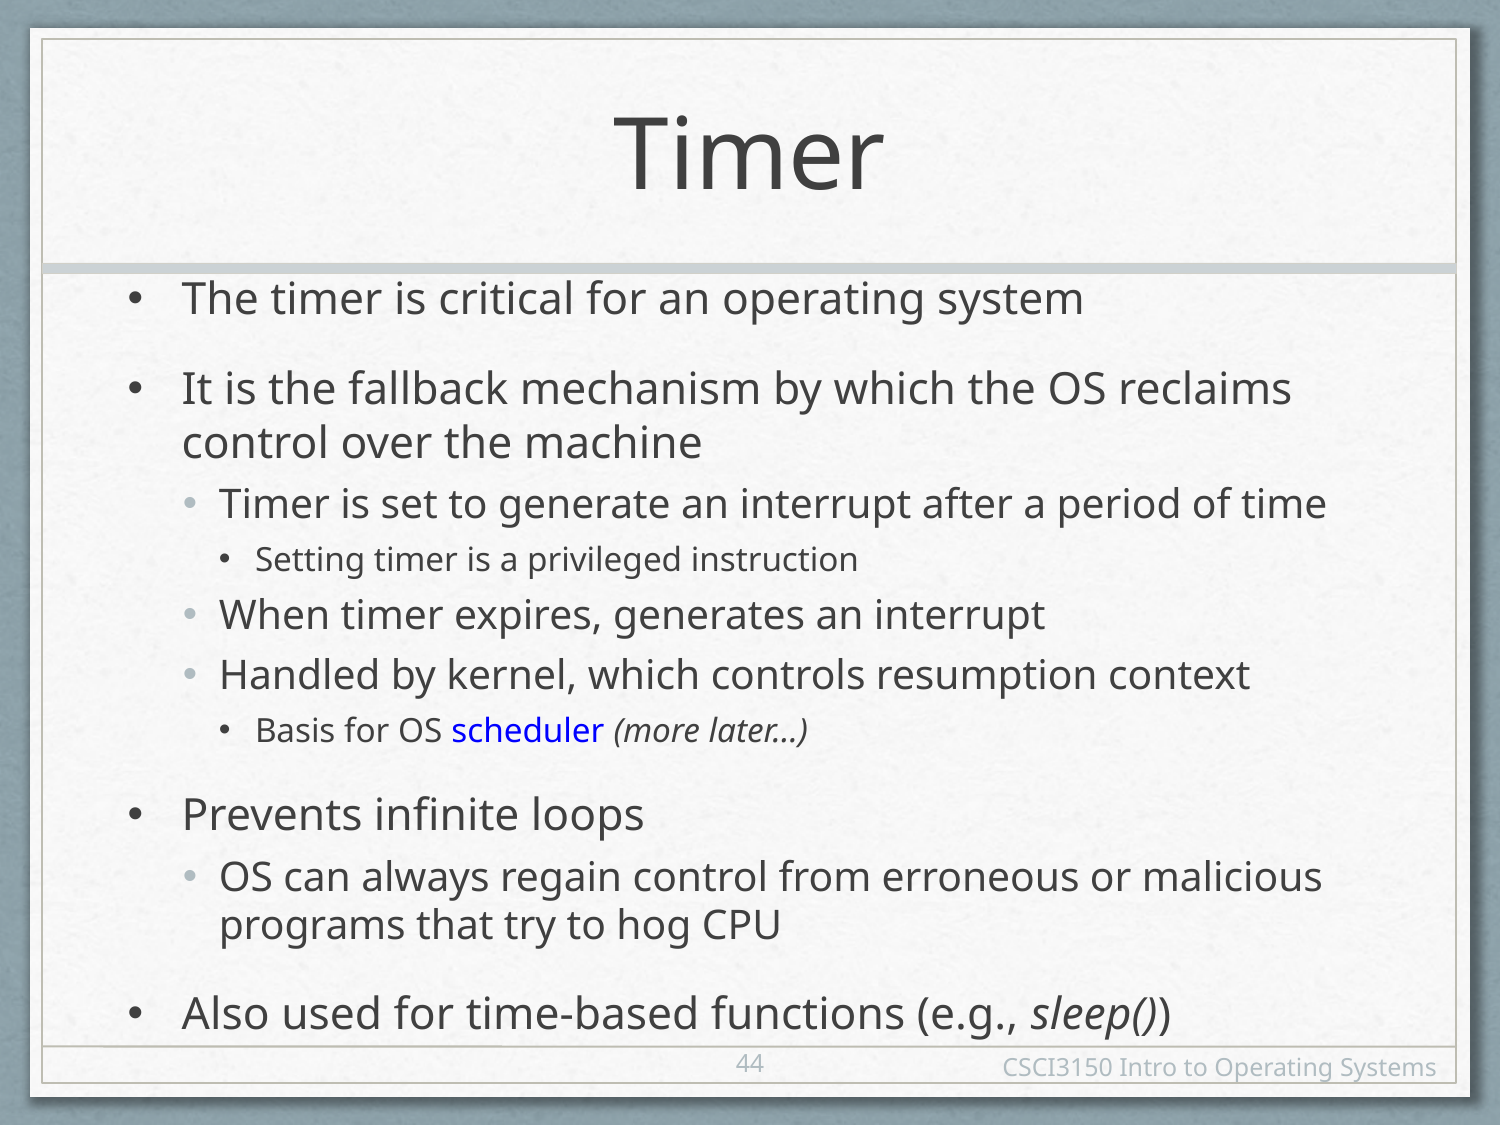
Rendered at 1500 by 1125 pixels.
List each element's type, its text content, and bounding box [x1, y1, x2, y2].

title Timer [147, 40, 1353, 260]
list The timer is critical for an operating system It is the fallback mechanism by which the OS reclaims control over the machine Timer is set to generate an interrupt after a period of time Setting timer is a privileged instruction When timer expires, generates an interrupt Handled by kernel, which controls resumption context Basis for OS scheduler (more later…) Prevents infinite loops OS can always regain control from erroneous or malicious programs that try to hog CPU Also used for time-based functions (e.g., sleep()) [112, 262, 1413, 1050]
picture [30, 28, 1470, 1097]
footer CSCI3150 Intro to Operating Systems [977, 1045, 1453, 1088]
slide_number 44 [687, 1050, 813, 1088]
